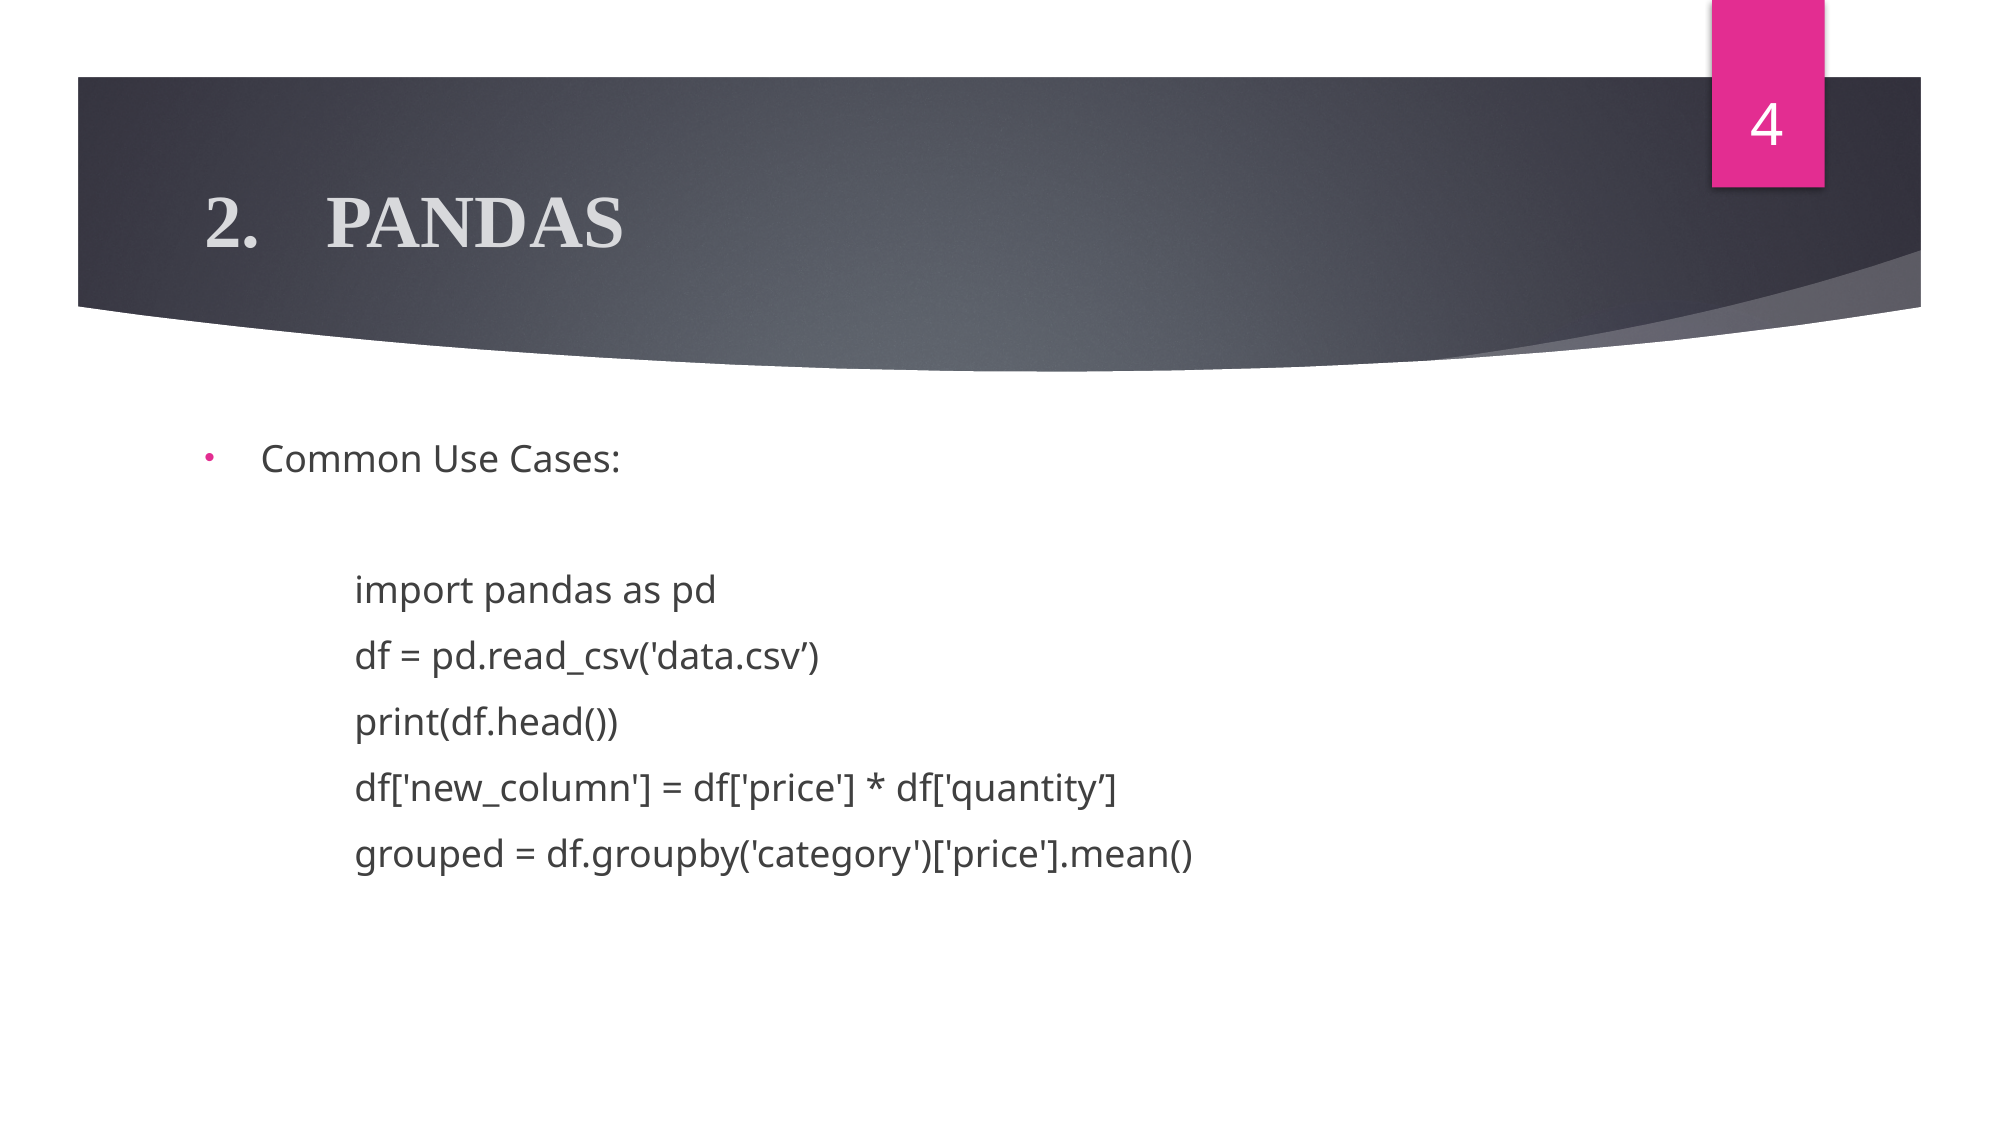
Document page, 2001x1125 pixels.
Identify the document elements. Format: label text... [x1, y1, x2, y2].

title PANDAS [189, 159, 1638, 276]
list Common Use Cases: import pandas as pd df = pd.read_csv('data.csv’) print(df.head()) df['new_column'] = df['price'] * df['quantity’] grouped = df.groupby('category')['price'].mean() [189, 427, 1638, 988]
slide_number 4 [1698, 48, 1836, 175]
